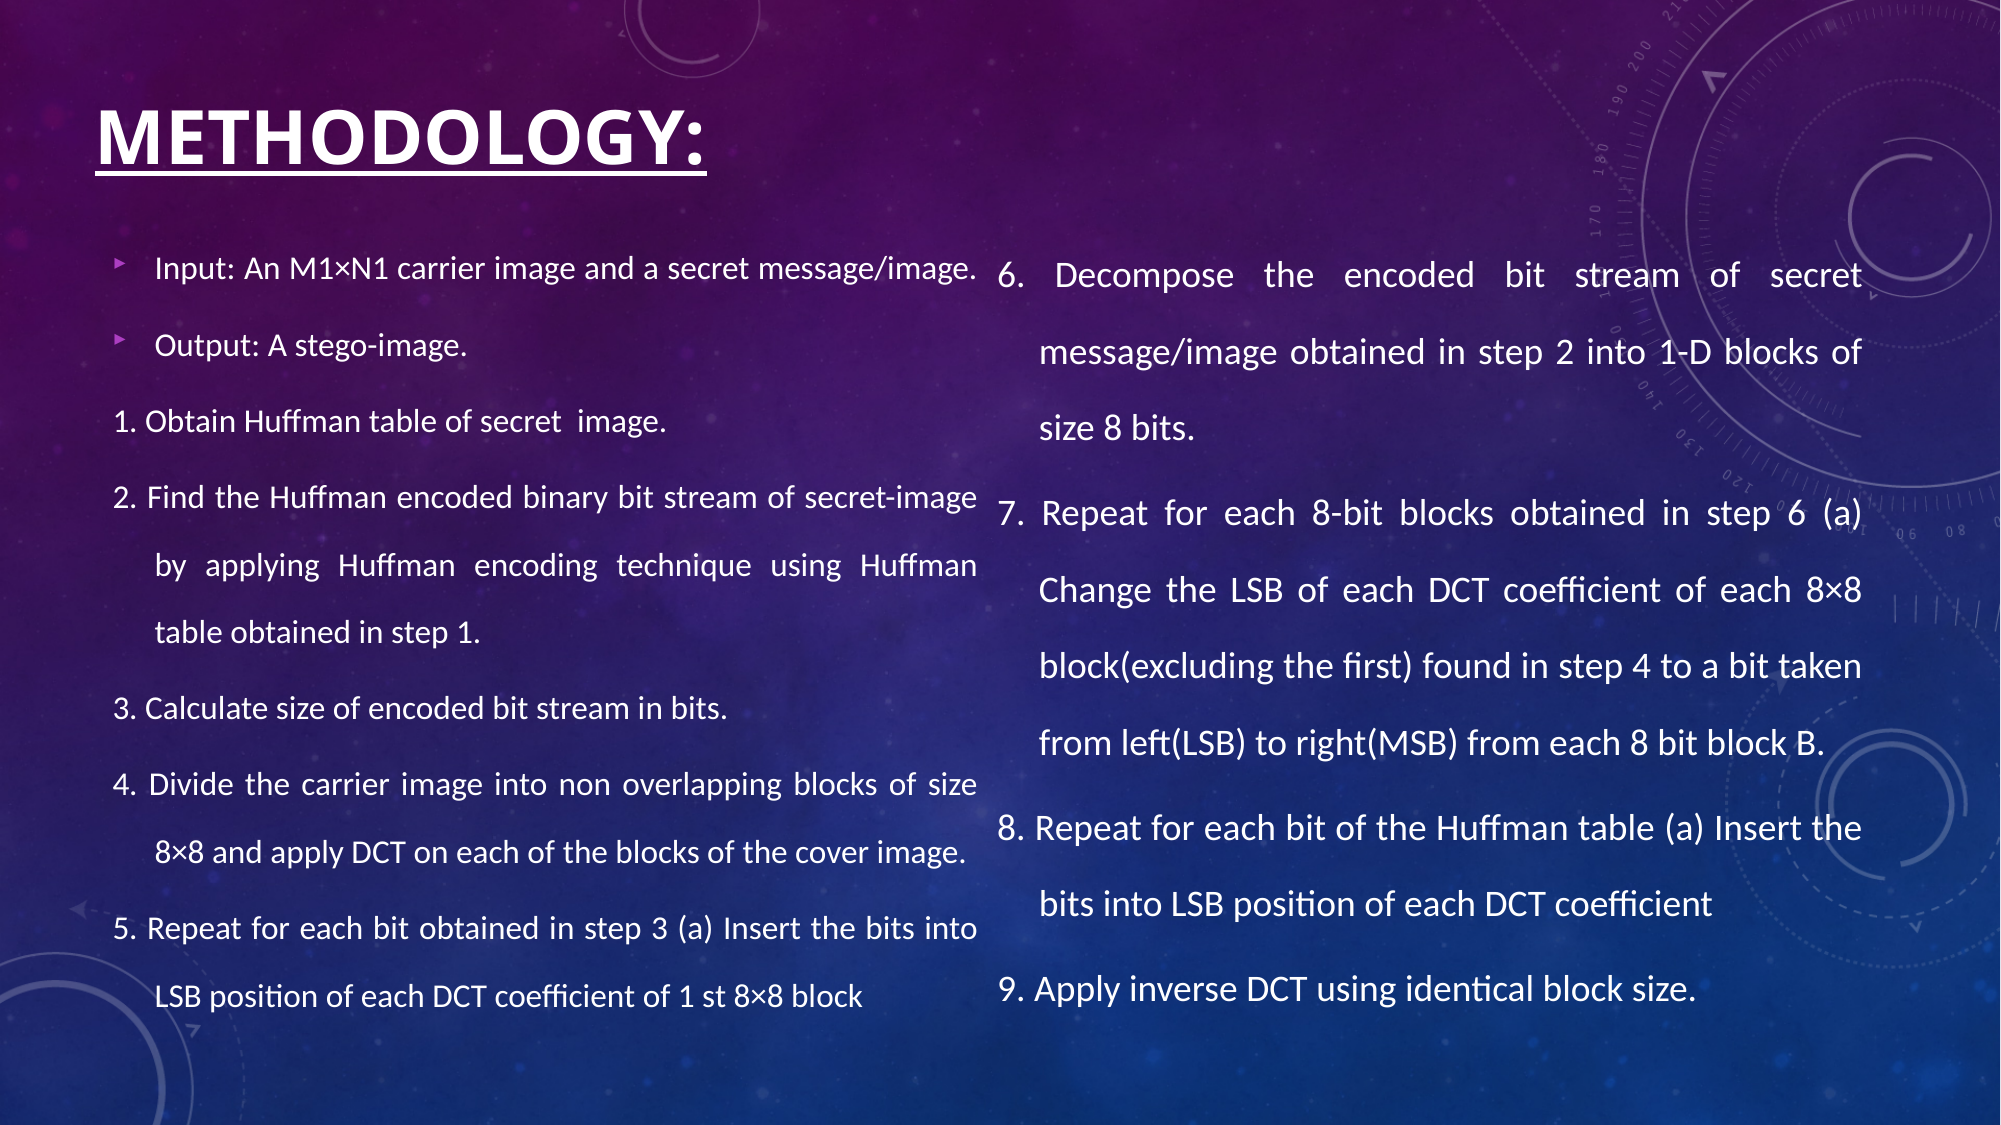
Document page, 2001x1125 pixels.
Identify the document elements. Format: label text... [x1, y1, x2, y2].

title Methodology: [79, 75, 1742, 195]
picture [0, 0, 2001, 1125]
text_box Input: An M1×N1 carrier image and a secret message/image. Output: A stego-image. 1. Obtain Huffman table of secret image. 2. Find the Huffman encoded binary bit stream of secret-image by applying Huffman encoding technique using Huffman table obtained in step 1. 3. Calculate size of encoded bit stream in bits. 4. Divide the carrier image into non overlapping blocks of size 8×8 and apply DCT on each of the blocks of the cover image. 5. Repeat for each bit obtained in step 3 (a) Insert the bits into LSB position of each DCT coefficient of 1 st 8×8 block 6. Decompose the encoded bit stream of secret message/image obtained in step 2 into 1-D blocks of size 8 bits. 7. Repeat for each 8-bit blocks obtained in step 6 (a) Change the LSB of each DCT coefficient of each 8×8 block(excluding the first) found in step 4 to a bit taken from left(LSB) to right(MSB) from each 8 bit block B. 8. Repeat for each bit of the Huffman table (a) Insert the bits into LSB position of each DCT coefficient 9. Apply inverse DCT using identical block size. [79, 211, 1879, 1050]
